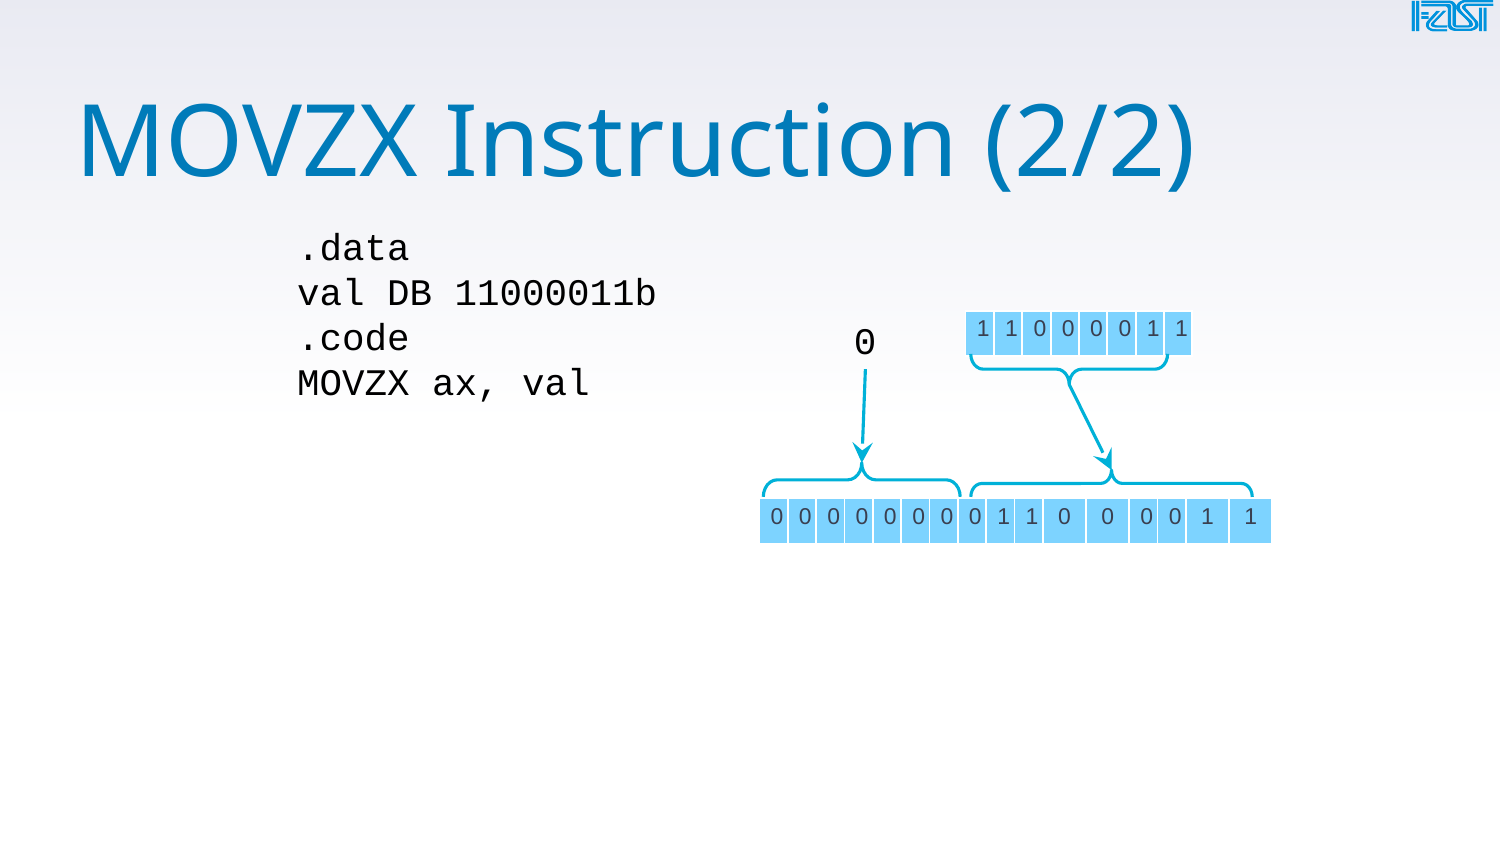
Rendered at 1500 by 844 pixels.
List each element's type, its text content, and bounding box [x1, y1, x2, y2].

text_box [969, 353, 1169, 383]
table_header 1 [1230, 499, 1271, 543]
table_header 0 [845, 499, 872, 543]
table_header 0 [1130, 499, 1157, 543]
picture [1487, 7, 1494, 32]
table_header 0 [817, 499, 844, 543]
text_box [762, 470, 961, 497]
text_box [970, 476, 1254, 497]
table_header 0 [874, 499, 900, 543]
text_box 0 [839, 309, 892, 370]
table_header 1 [1187, 499, 1228, 543]
table_header 1 [987, 499, 1014, 543]
table_header 0 [1044, 499, 1085, 543]
table_header 0 [959, 499, 985, 543]
table_header 1 [1165, 312, 1191, 355]
table_header 0 [1087, 499, 1128, 543]
table_header 1 [1137, 312, 1163, 353]
picture [1457, 13, 1468, 25]
table_header 0 [930, 499, 957, 543]
table_header 1 [1015, 499, 1042, 543]
picture [1467, 7, 1478, 20]
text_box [1068, 384, 1112, 471]
table_header 0 [760, 499, 787, 543]
table_header 0 [1023, 312, 1050, 353]
table_header 0 [1108, 312, 1135, 353]
text_box .data val DB 11000011b .code MOVZX ax, val [282, 215, 673, 411]
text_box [861, 369, 866, 464]
table_header 0 [1080, 312, 1106, 353]
table_header 0 [902, 499, 929, 543]
title MOVZX Instruction (2/2) [75, 99, 1419, 277]
table_header 0 [789, 499, 815, 543]
table_header 1 [966, 312, 993, 355]
table_header 1 [995, 312, 1021, 353]
table_header 0 [1158, 499, 1185, 543]
table_header 0 [1052, 312, 1078, 353]
picture [1420, 0, 1447, 32]
